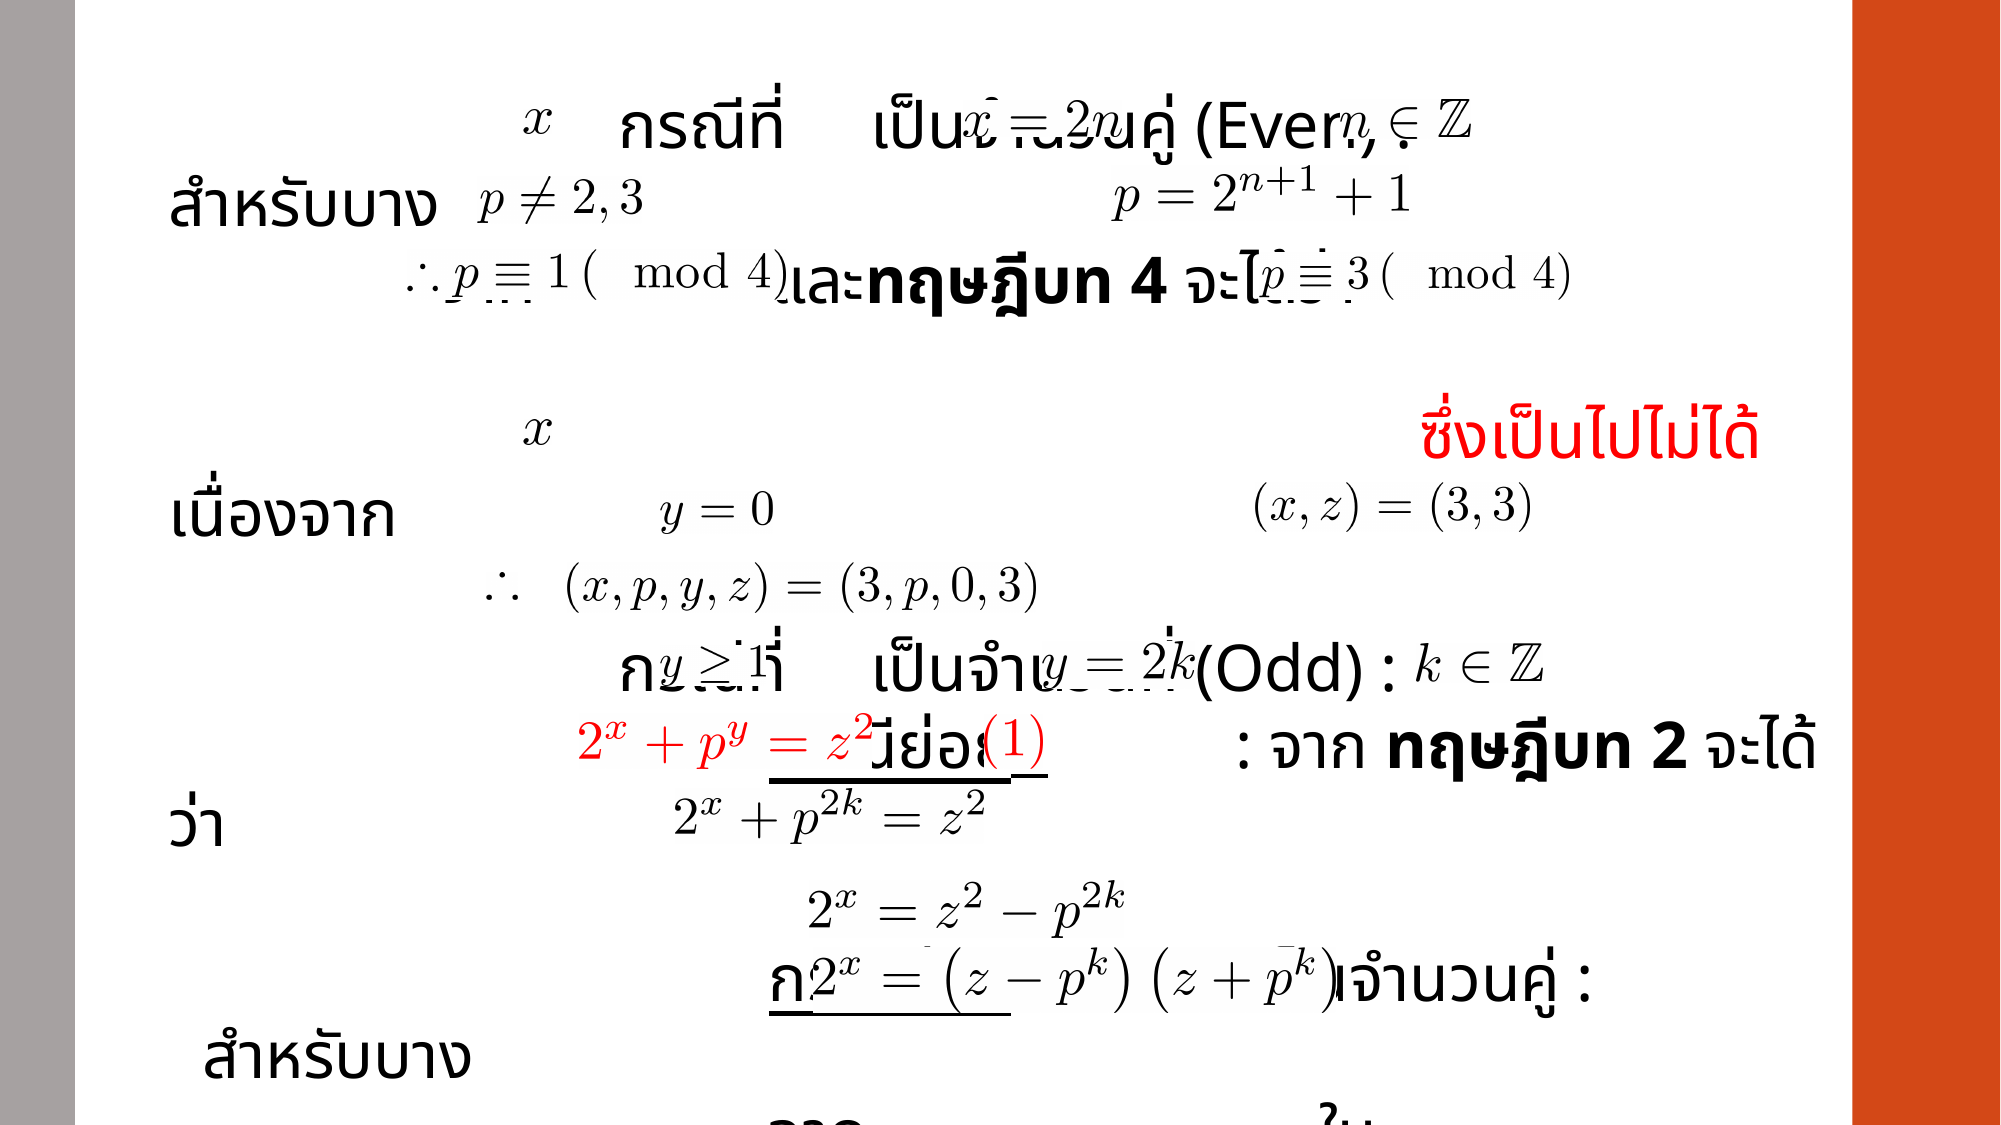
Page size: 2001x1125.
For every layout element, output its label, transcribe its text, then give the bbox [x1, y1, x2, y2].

picture [660, 644, 767, 686]
picture [1255, 482, 1530, 532]
picture [523, 419, 552, 445]
picture [1110, 165, 1409, 221]
picture [1340, 99, 1471, 139]
text_box กรณีที่ เป็นจำนวนคู่ (Even) : สำหรับบาง จาก และทฤษฎีบท 4 จะได้ว่า ซึ่งเป็นไปไม่ได้ เนื่องจาก กรณีที่ เป็นจำนวนคี่ (Odd) : กรณีย่อย1 : จาก ทฤษฎีบท 2 จะได้ว่า กรณีย่อย2 เป็นจำนวนคู่ : สำหรับบาง จาก ใน จะได้ว่า [154, 77, 1875, 1125]
picture [1042, 640, 1196, 690]
picture [567, 562, 1036, 613]
picture [1415, 643, 1543, 683]
picture [983, 713, 1044, 770]
picture [809, 880, 1124, 938]
picture [578, 712, 873, 770]
picture [660, 490, 774, 534]
picture [407, 249, 786, 301]
picture [675, 787, 985, 845]
picture [476, 176, 643, 224]
picture [1259, 252, 1570, 301]
picture [963, 100, 1122, 137]
picture [813, 947, 1336, 1014]
picture [485, 572, 518, 601]
picture [523, 108, 552, 135]
